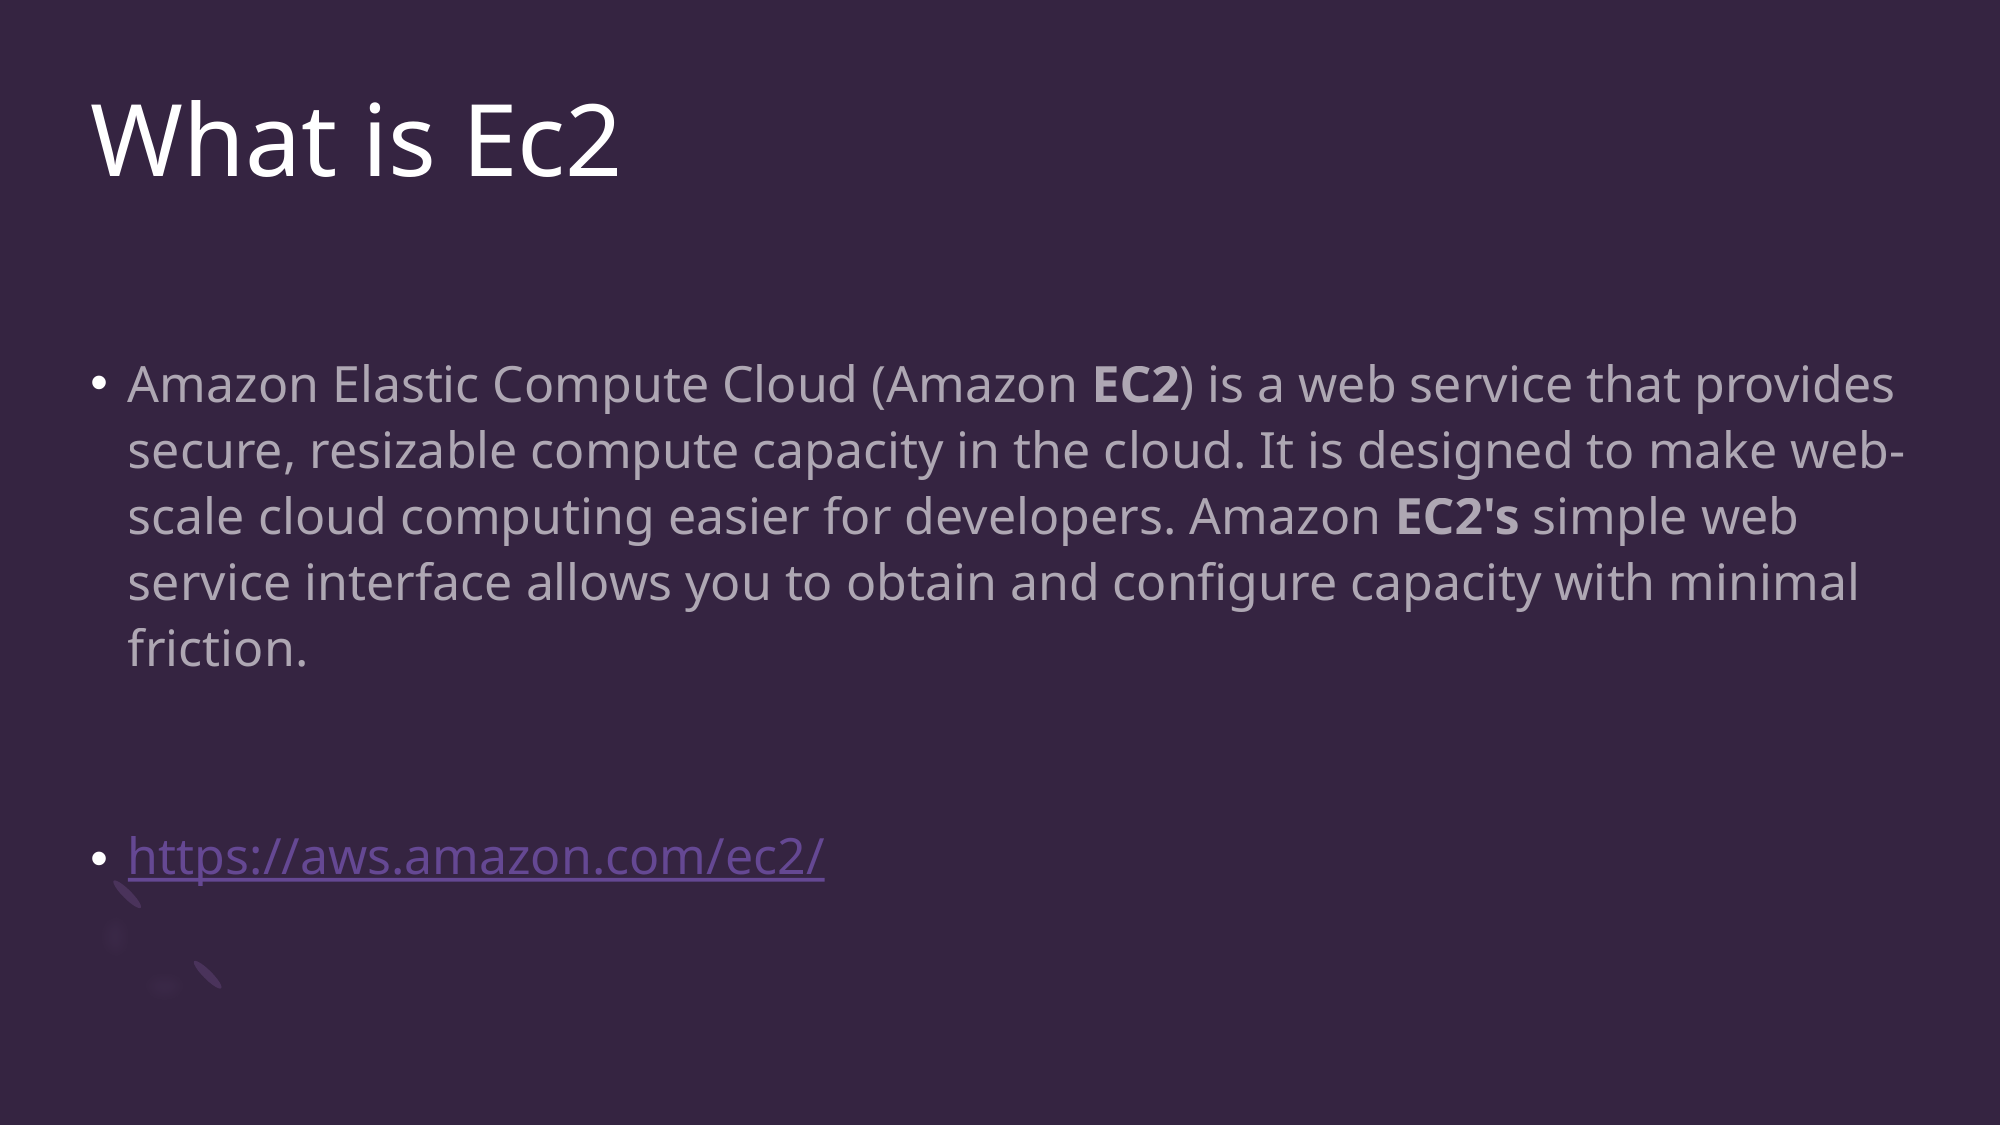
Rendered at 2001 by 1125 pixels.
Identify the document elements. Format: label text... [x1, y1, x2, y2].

title What is Ec2 [90, 90, 1910, 309]
list Amazon Elastic Compute Cloud (Amazon EC2) is a web service that provides secure, resizable compute capacity in the cloud. It is designed to make web-scale cloud computing easier for developers. Amazon EC2's simple web service interface allows you to obtain and configure capacity with minimal friction. https://aws.amazon.com/ec2/ [90, 346, 1910, 1000]
